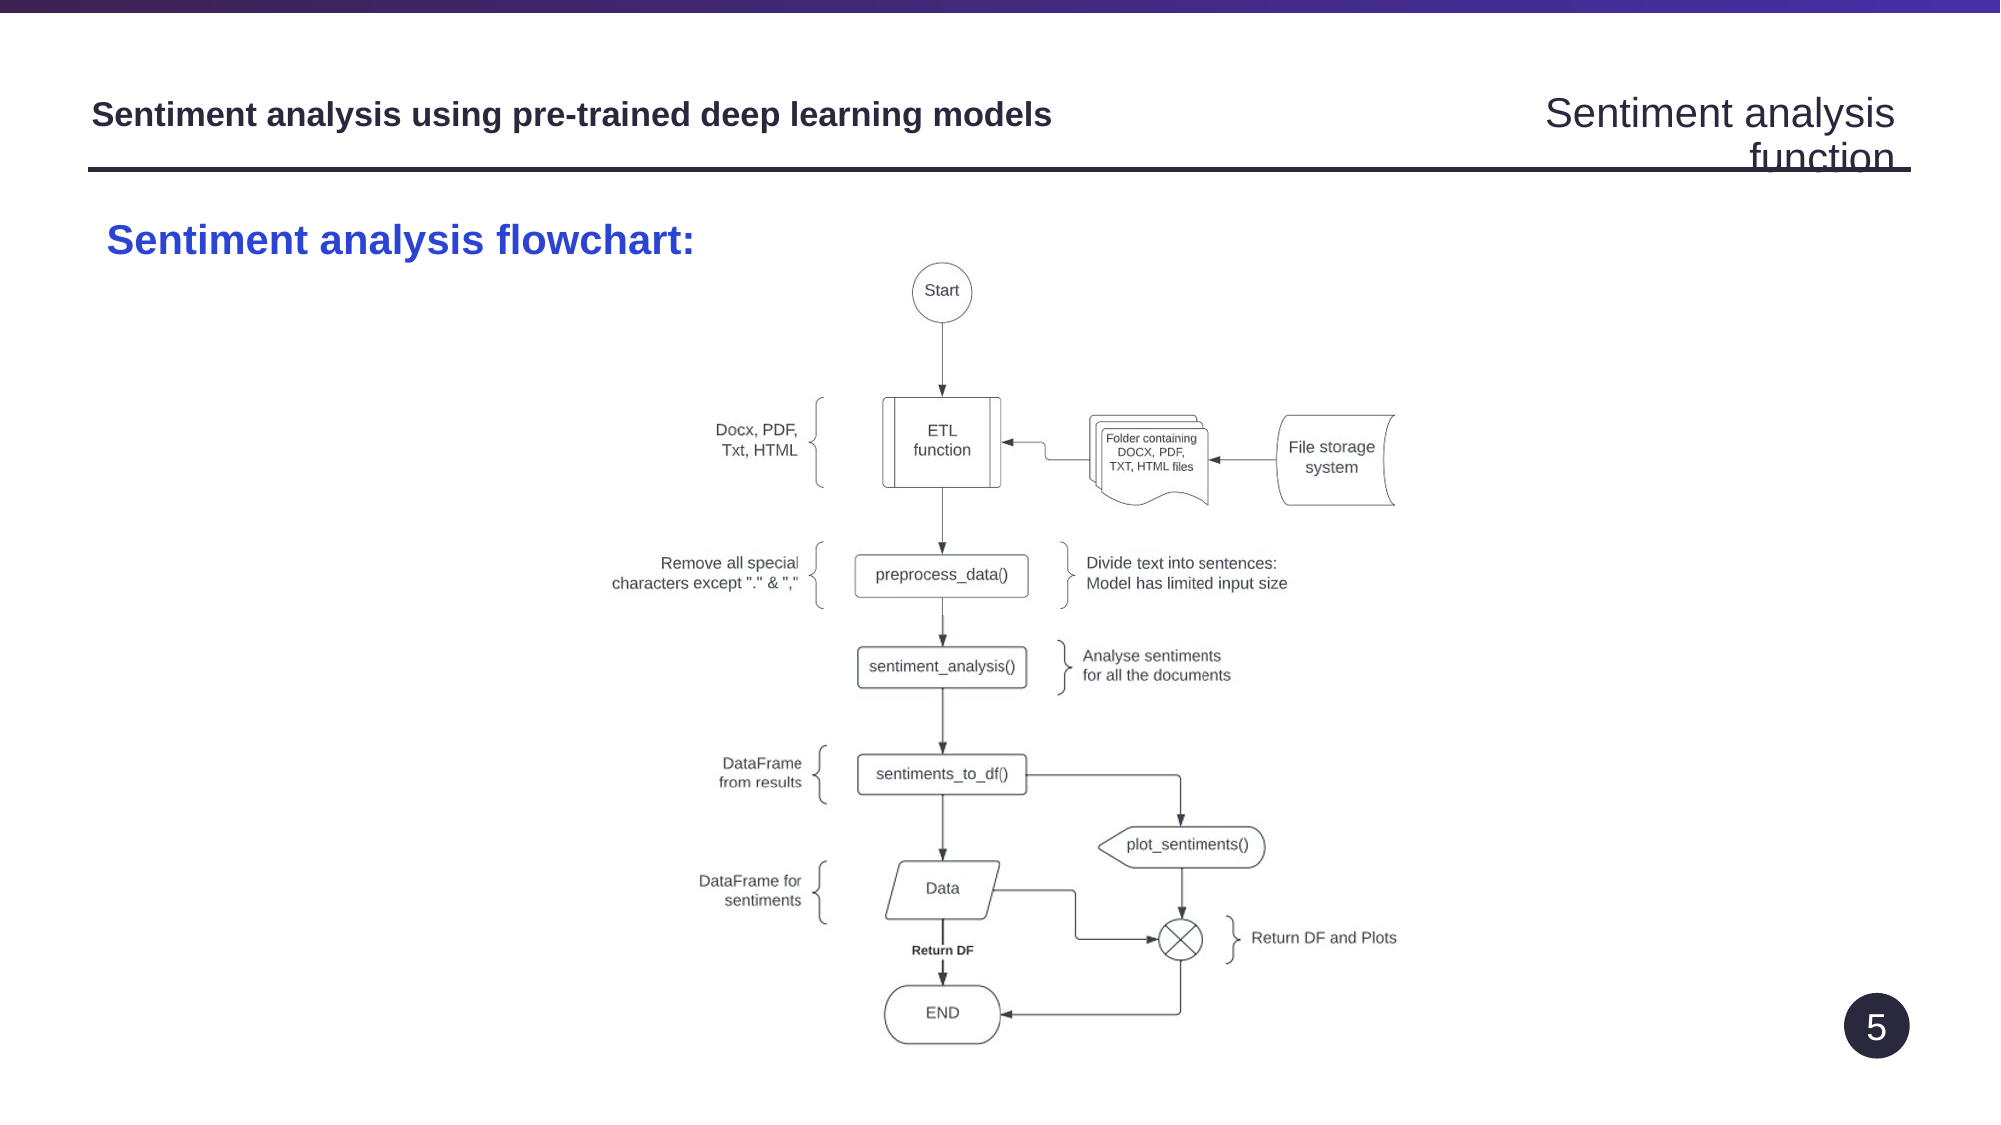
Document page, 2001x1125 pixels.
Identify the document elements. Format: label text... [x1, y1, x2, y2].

picture [594, 257, 1407, 1051]
list Sentiment analysis function [1373, 84, 1911, 170]
title Sentiment analysis using pre-trained deep learning models [91, 84, 1282, 170]
text_box Sentiment analysis flowchart: [91, 205, 754, 271]
slide_number 5 [1844, 992, 1910, 1059]
